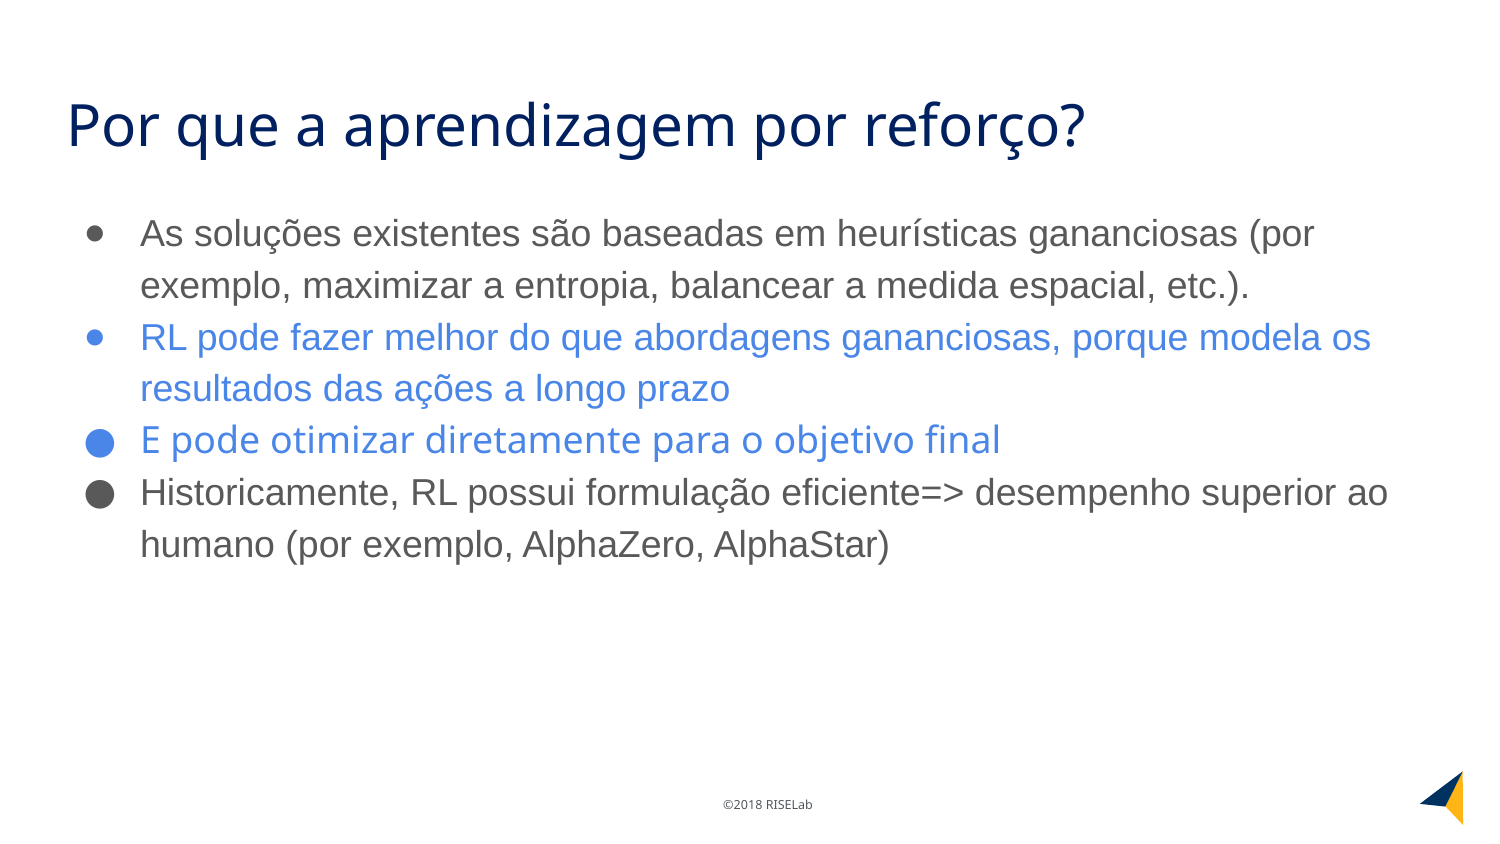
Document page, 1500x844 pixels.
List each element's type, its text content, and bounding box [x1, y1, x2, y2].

title Por que a aprendizagem por reforço? [51, 72, 1449, 167]
text_box As soluções existentes são baseadas em heurísticas gananciosas (por exemplo, maximizar a entropia, balancear a medida espacial, etc.). RL pode fazer melhor do que abordagens gananciosas, porque modela os resultados das ações a longo prazo E pode otimizar diretamente para o objetivo final Historicamente, RL possui formulação eficiente=> desempenho superior ao humano (por exemplo, AlphaZero, AlphaStar) [50, 187, 1406, 680]
